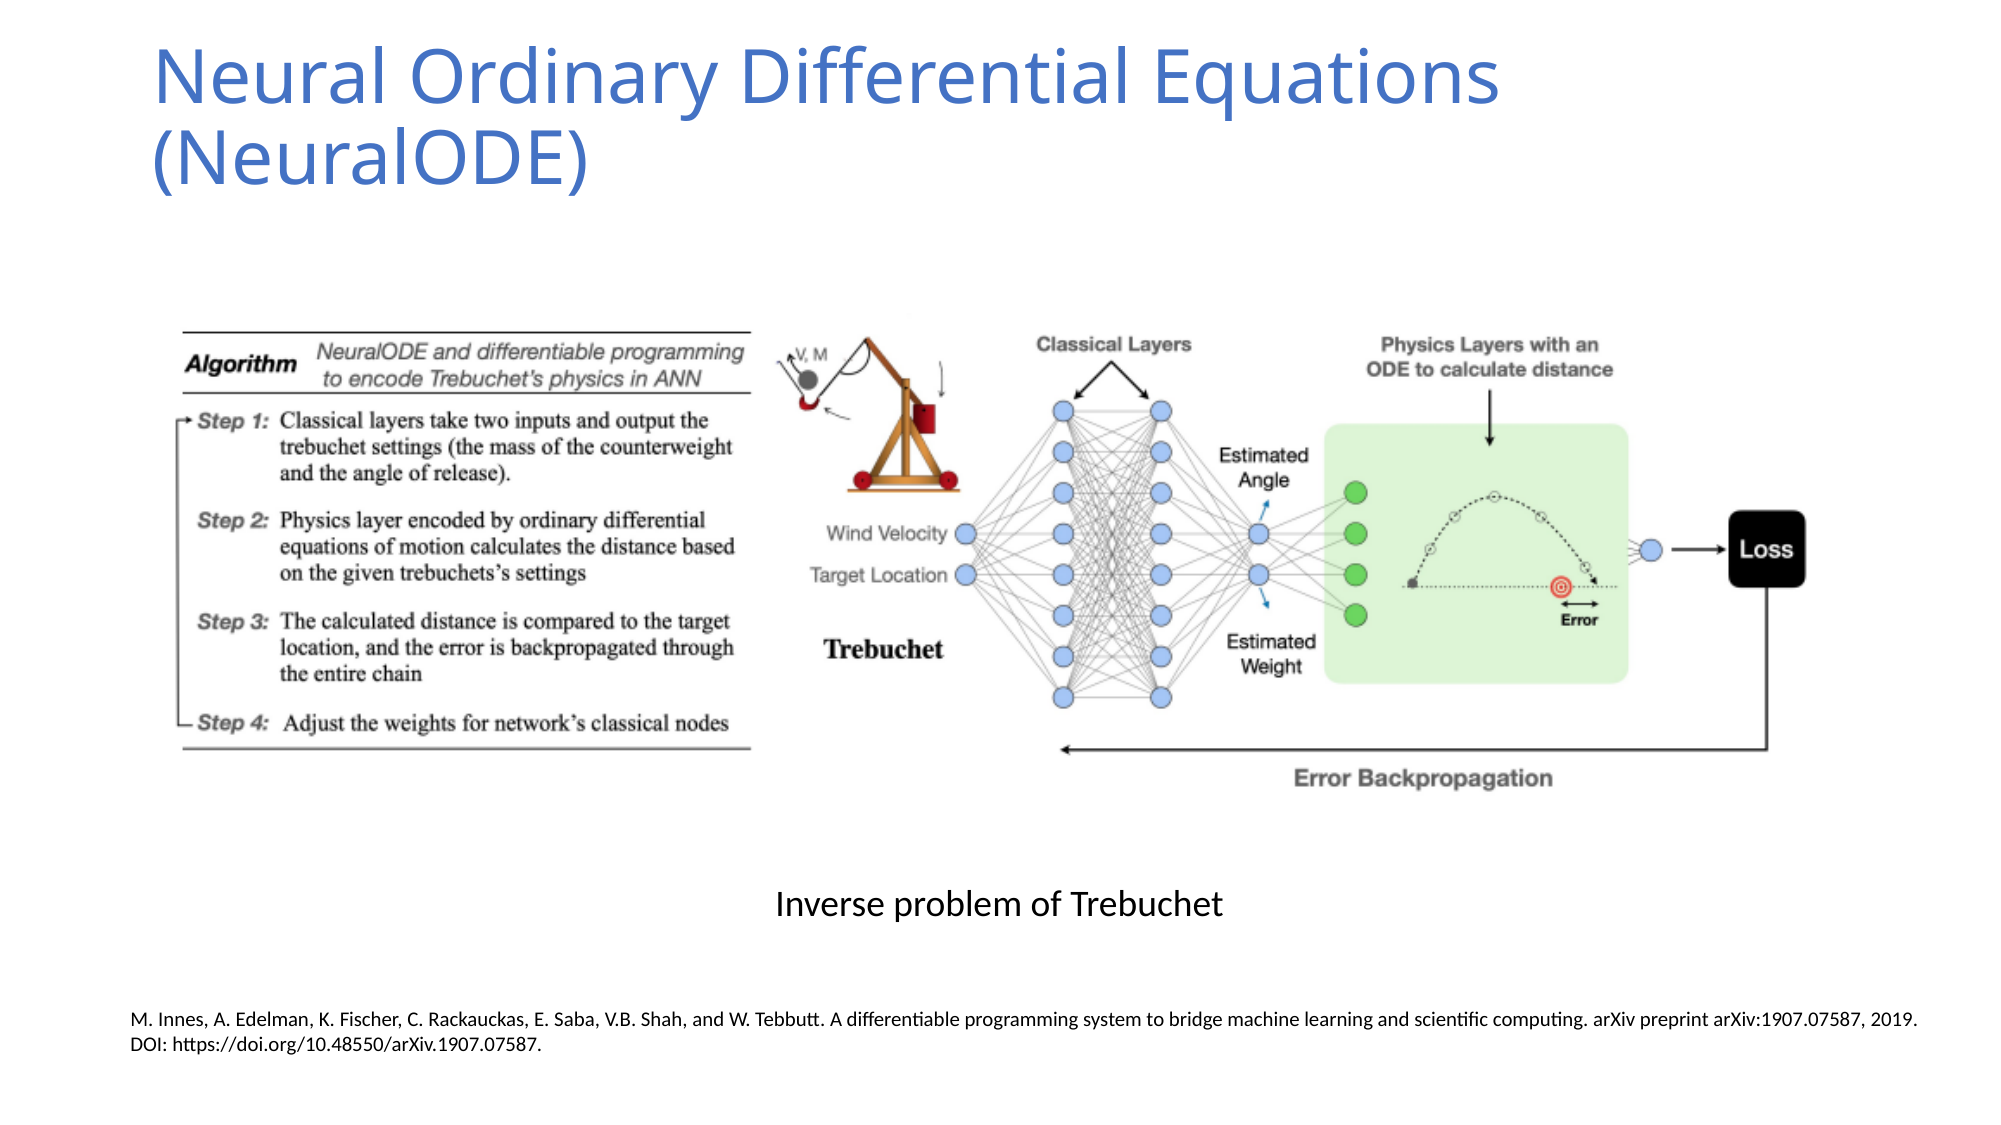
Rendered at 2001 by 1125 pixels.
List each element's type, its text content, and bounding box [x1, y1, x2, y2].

picture [164, 313, 1836, 811]
text_box Inverse problem of Trebuchet [760, 871, 1240, 931]
title Neural Ordinary Differential Equations (NeuralODE) [137, 59, 1863, 179]
text_box M. Innes, A. Edelman, K. Fischer, C. Rackauckas, E. Saba, V.B. Shah, and W. Tebbutt. A differentiable programming system to bridge machine learning and scientific computing. arXiv preprint arXiv:1907.07587, 2019. DOI: https://doi.org/10.48550/arXiv.1907.07587. [115, 997, 1939, 1063]
